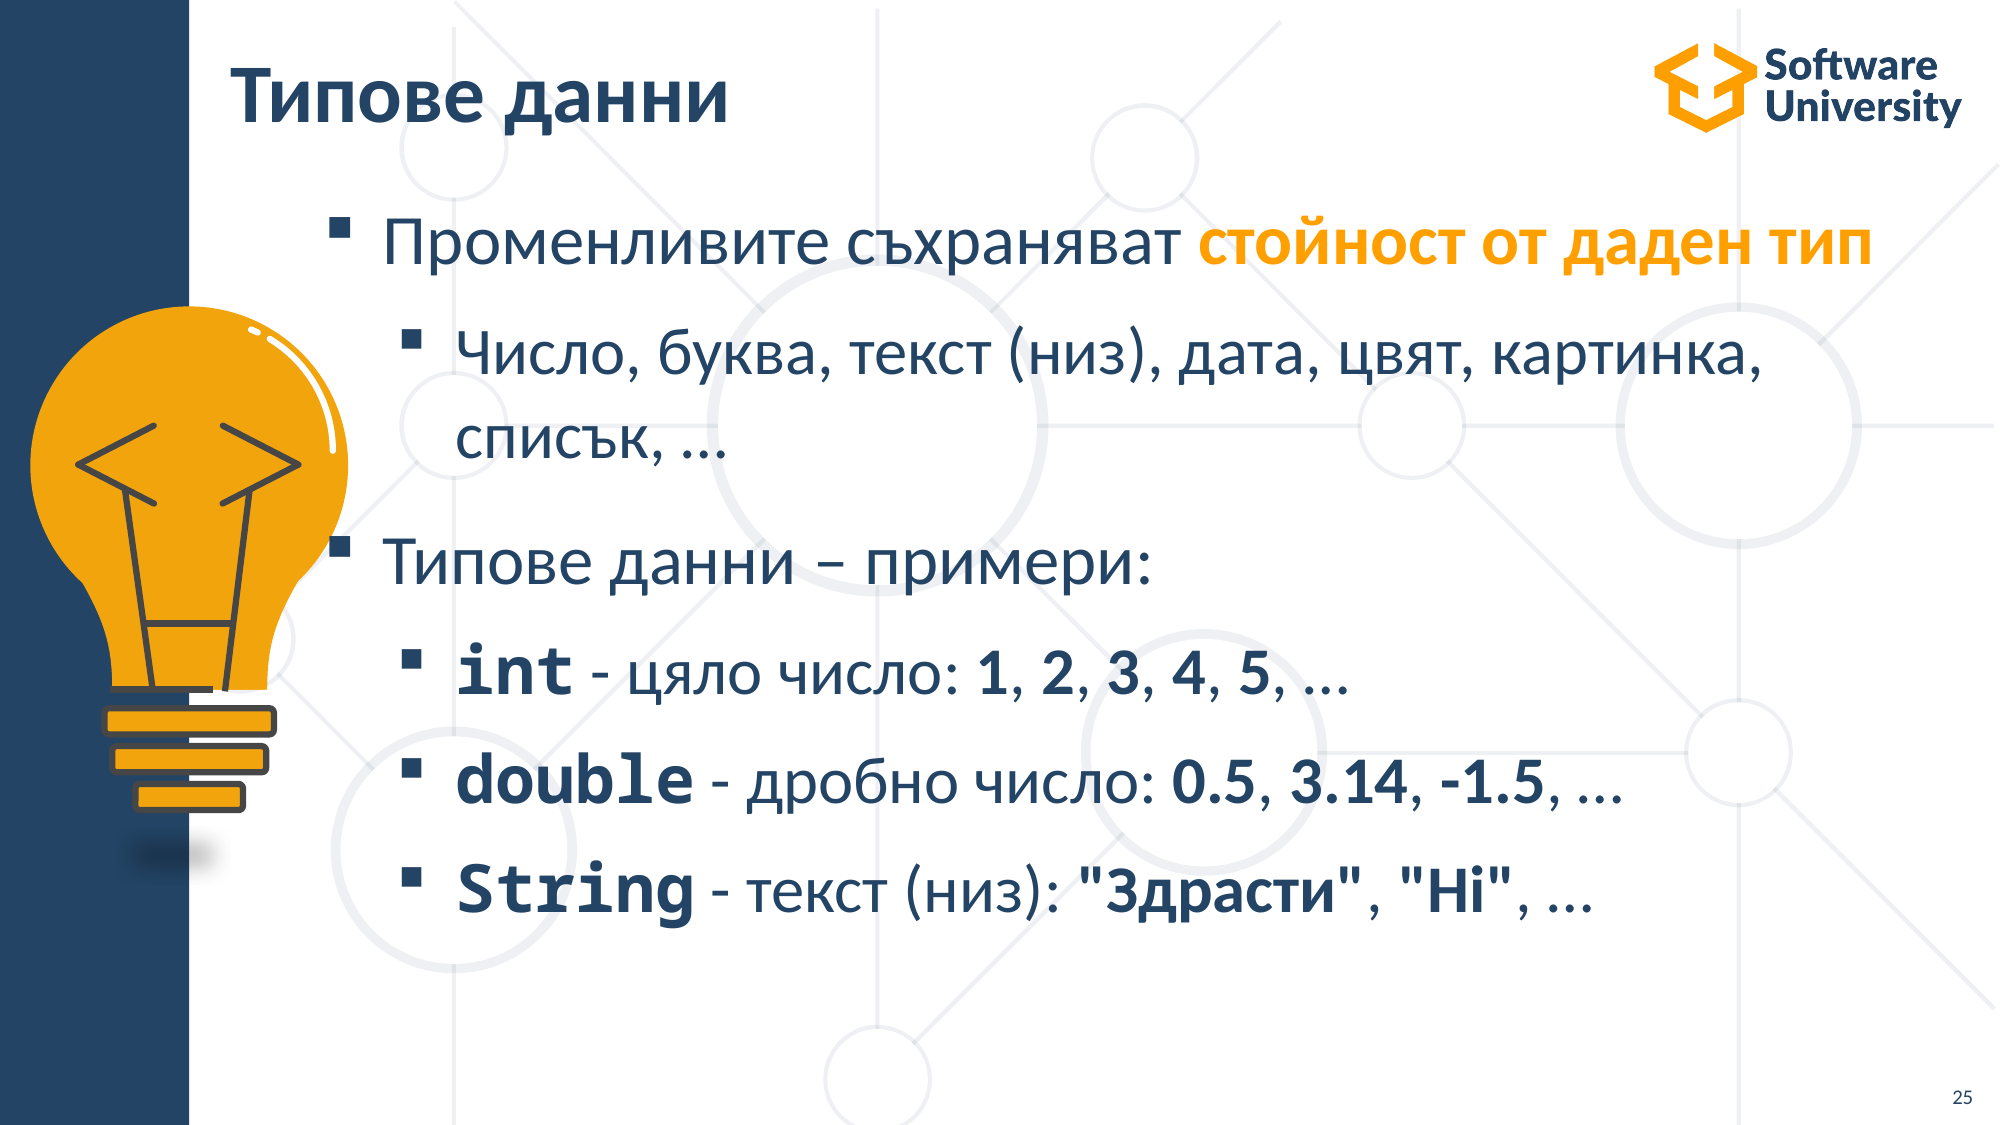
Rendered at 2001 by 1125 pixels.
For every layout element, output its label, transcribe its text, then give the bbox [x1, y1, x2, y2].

picture [1641, 31, 1973, 145]
title Типове данни [212, 16, 1628, 162]
text_box 25 [1927, 1067, 1989, 1117]
list Променливите съхраняват стойност от даден тип Число, буква, текст (низ), дата, цвят, картинка, списък, … Типове данни – примери: int - цяло число: 1, 2, 3, 4, 5, … double - дробно число: 0.5, 3.14, -1.5, … String - текст (низ): "Здрасти", "Hi", … [306, 183, 1968, 1094]
